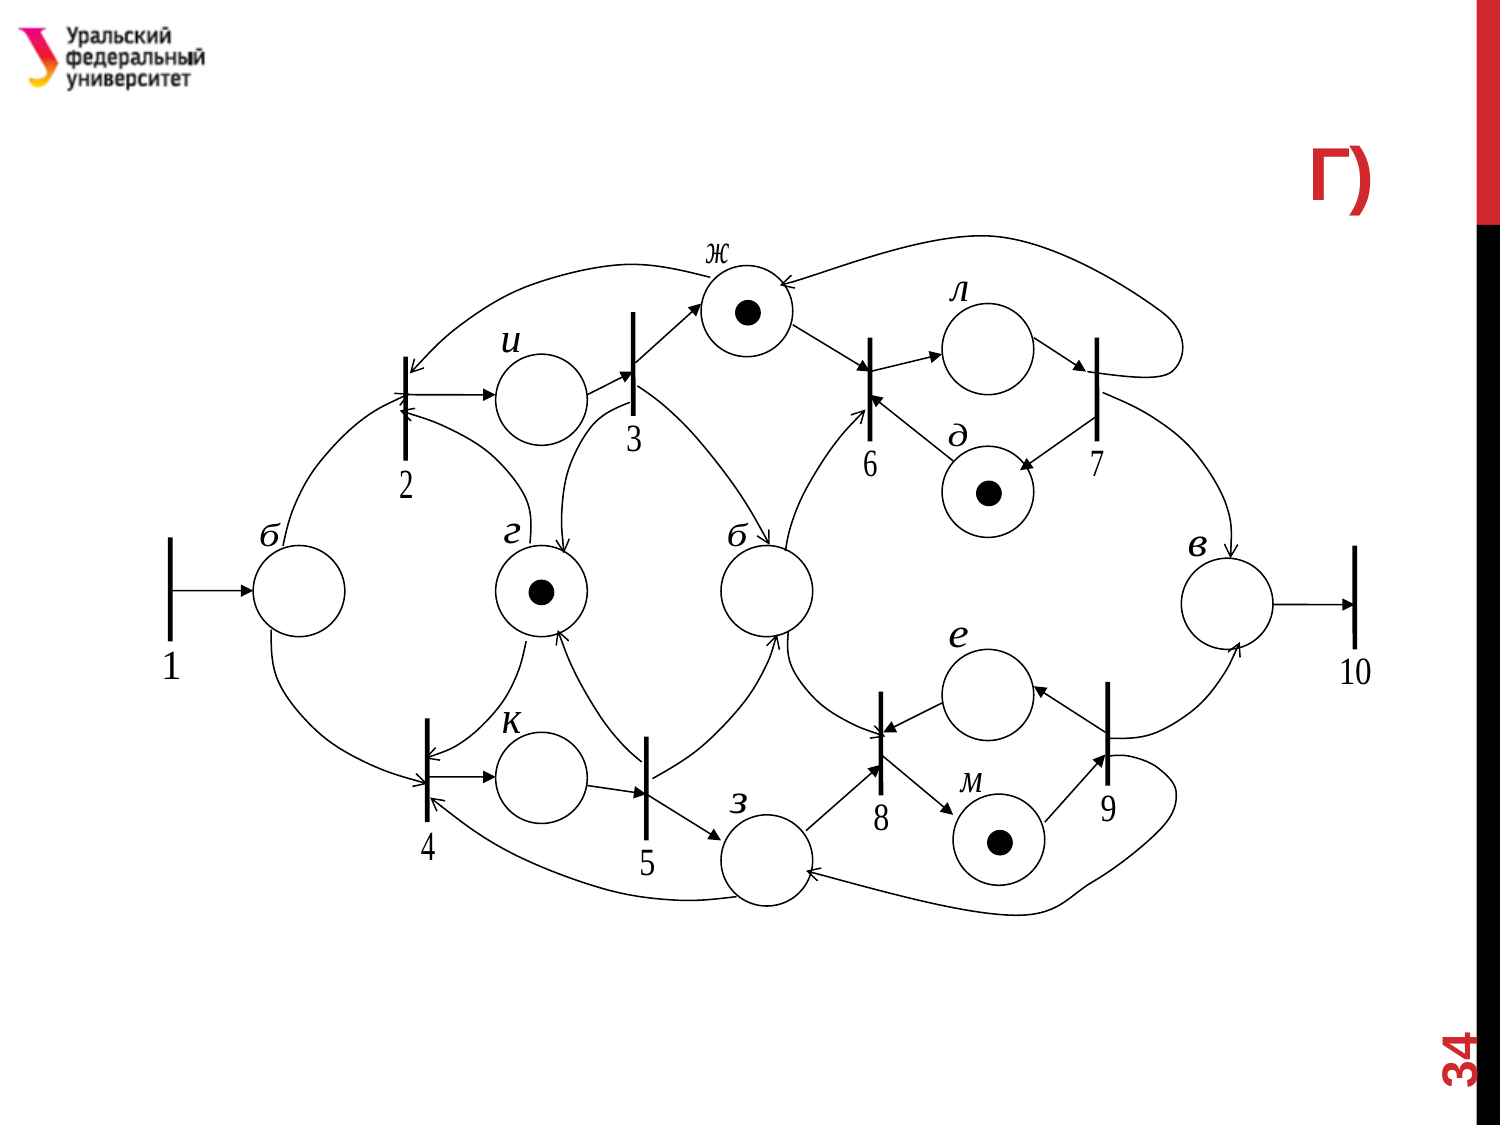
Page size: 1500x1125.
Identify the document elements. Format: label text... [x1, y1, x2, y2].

title г) [76, 98, 1390, 223]
picture [0, 0, 211, 105]
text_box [158, 231, 1377, 918]
slide_number 34 [1427, 887, 1488, 1104]
